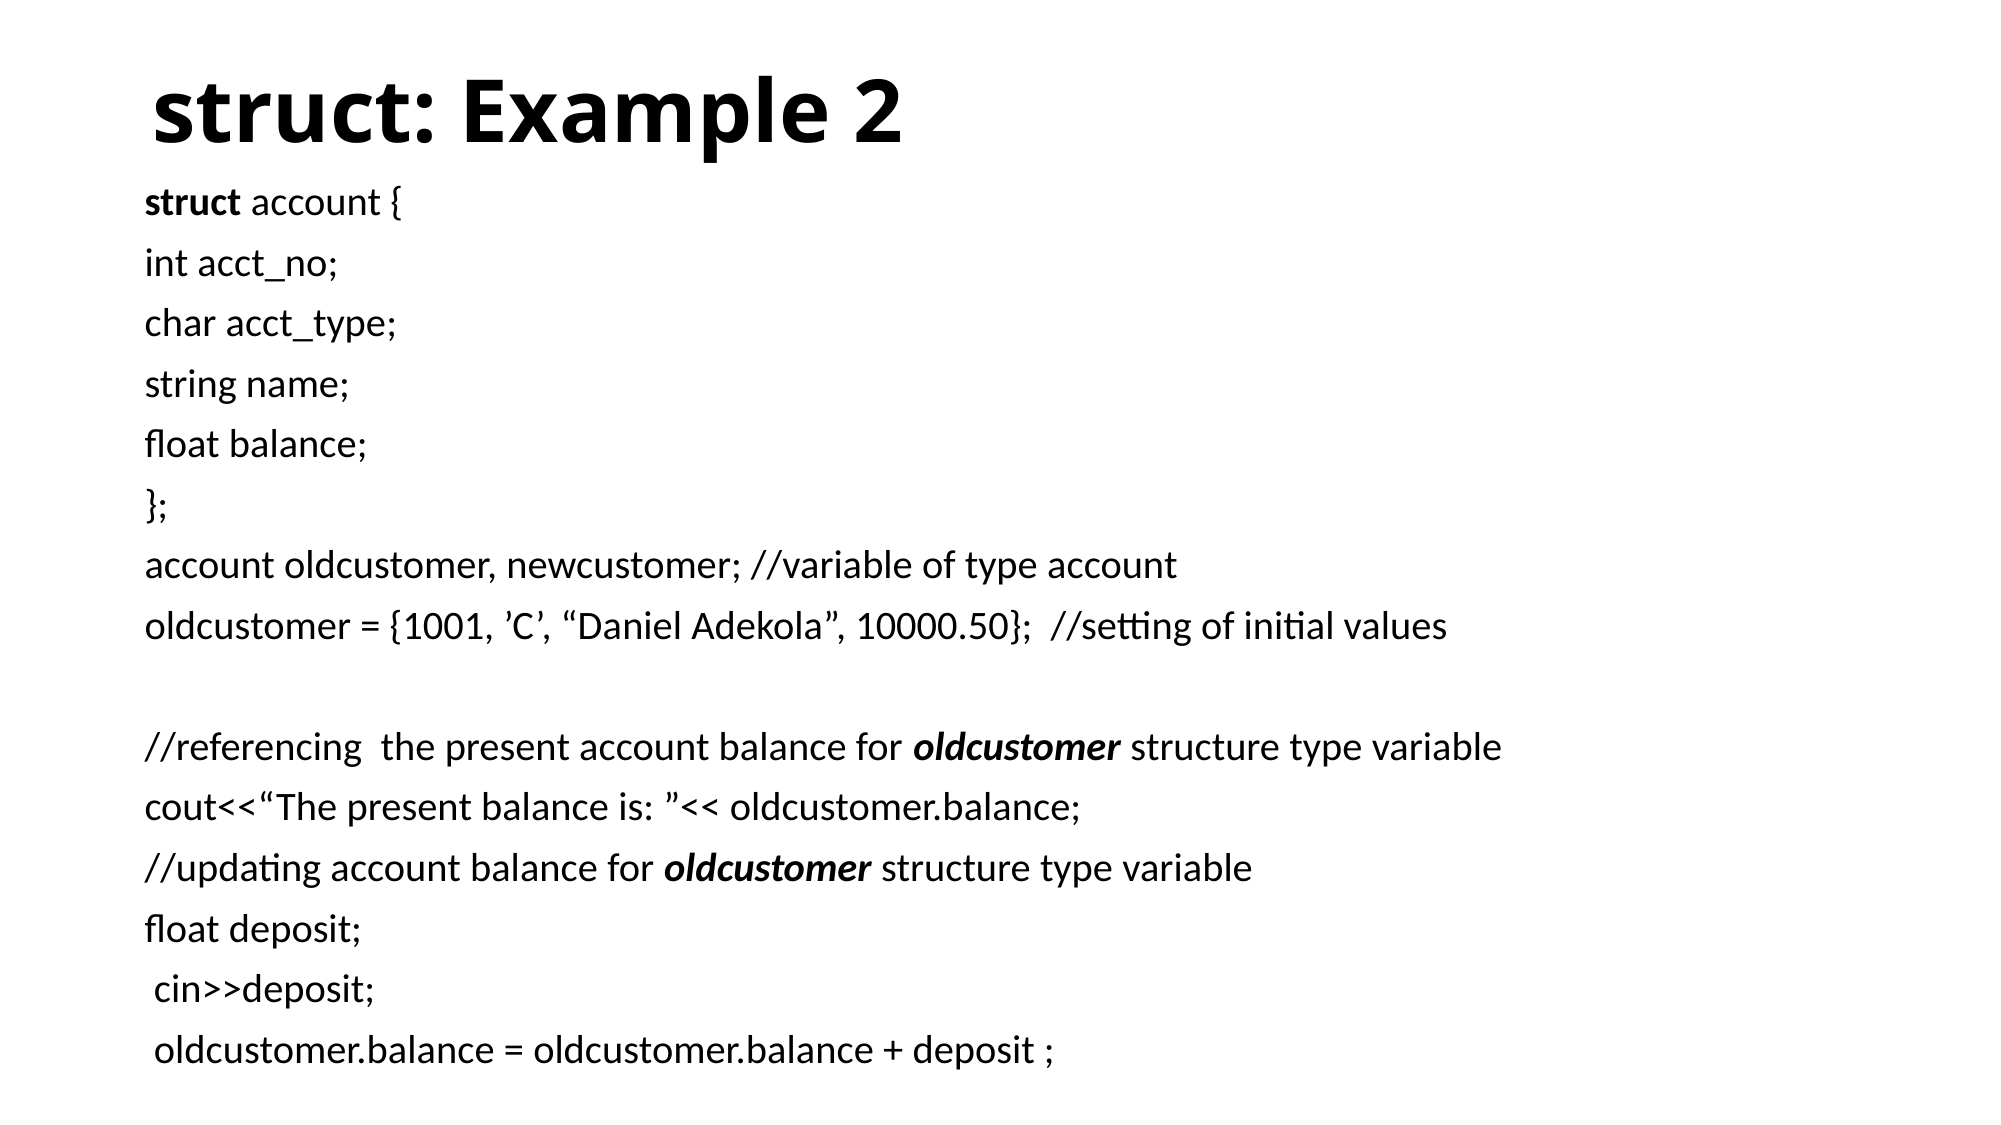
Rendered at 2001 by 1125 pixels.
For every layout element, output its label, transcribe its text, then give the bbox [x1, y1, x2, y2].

list struct account { int acct_no; char acct_type; string name; float balance; }; account oldcustomer, newcustomer; //variable of type account oldcustomer = {1001, ’C’, “Daniel Adekola”, 10000.50}; //setting of initial values //referencing the present account balance for oldcustomer structure type variable cout<<“The present balance is: ”<< oldcustomer.balance; //updating account balance for oldcustomer structure type variable float deposit; cin>>deposit; oldcustomer.balance = oldcustomer.balance + deposit ; [129, 173, 1923, 1086]
title struct: Example 2 [137, 59, 1863, 170]
